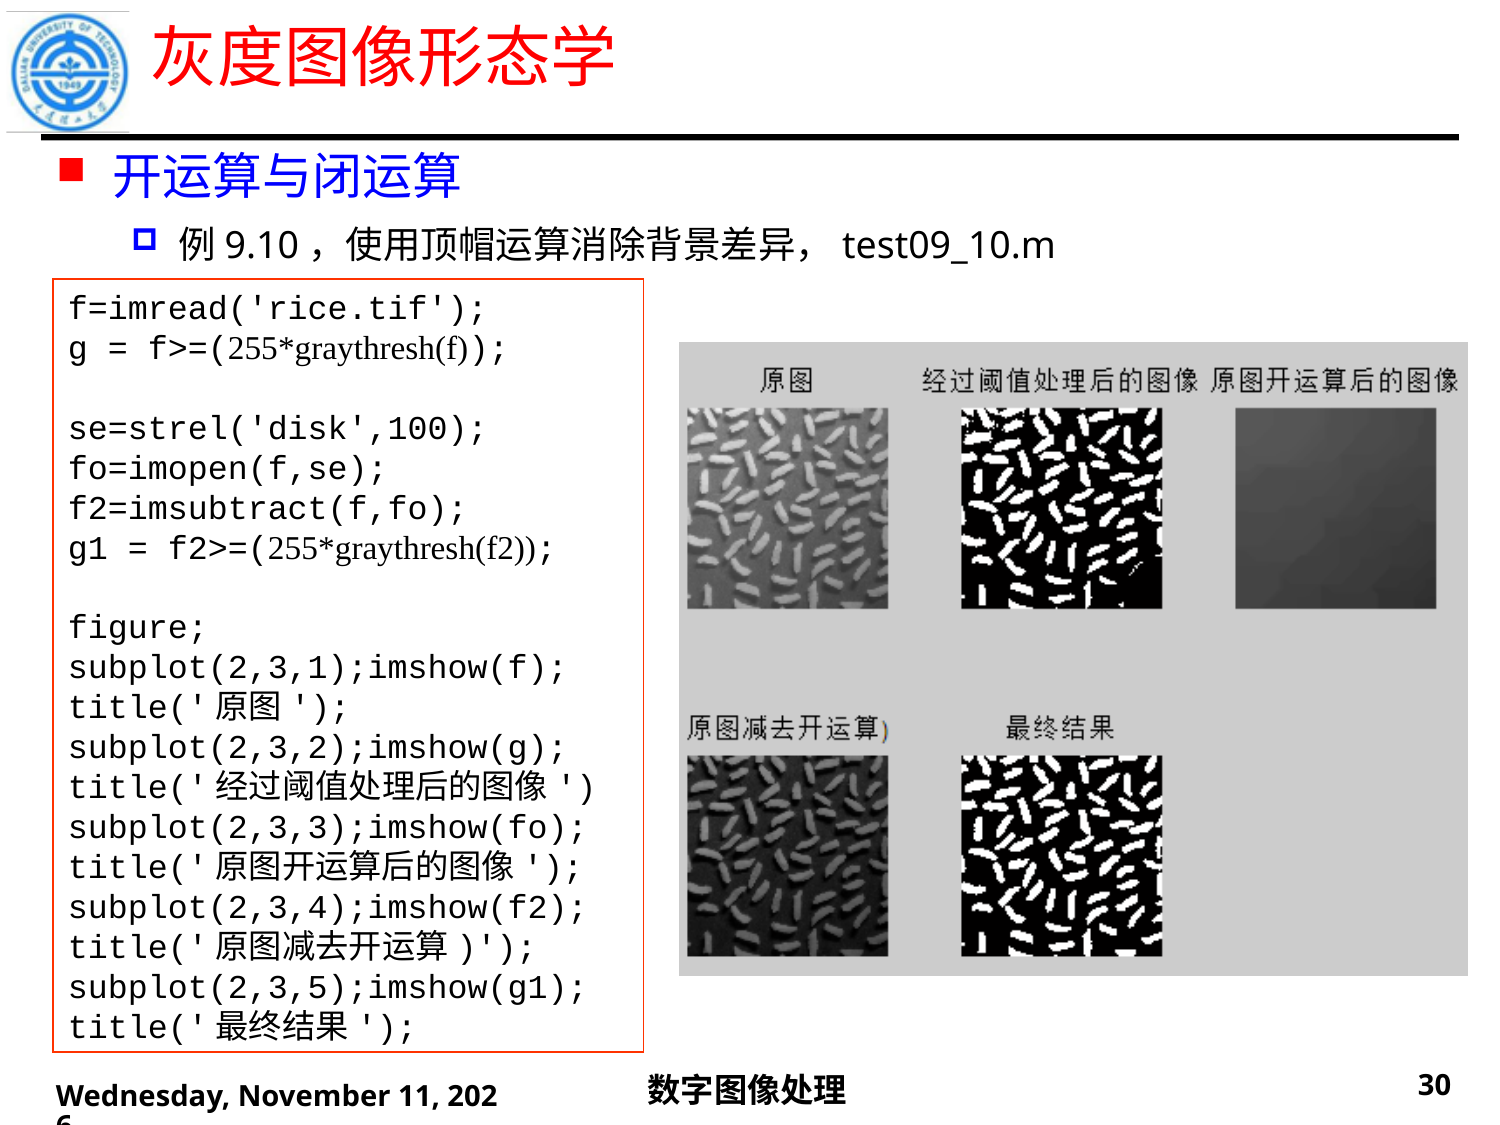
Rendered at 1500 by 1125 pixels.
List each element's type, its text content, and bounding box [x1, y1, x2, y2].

list 开运算与闭运算 例9.10，使用顶帽运算消除背景差异，test09_10.m [40, 136, 1436, 1048]
title 灰度图像形态学 [135, 21, 1412, 103]
picture [6, 10, 130, 136]
text_box f=imread('rice.tif'); g = f>=(255*graythresh(f)); se=strel('disk',100); fo=imopen(f,se); f2=imsubtract(f,fo); g1 = f2>=(255*graythresh(f2)); figure; subplot(2,3,1);imshow(f); title('原图'); subplot(2,3,2);imshow(g); title('经过阈值处理后的图像') subplot(2,3,3);imshow(fo); title('原图开运算后的图像'); subplot(2,3,4);imshow(f2); title('原图减去开运算)'); subplot(2,3,5);imshow(g1); title('最终结果'); [53, 278, 644, 1053]
picture [678, 342, 1469, 977]
